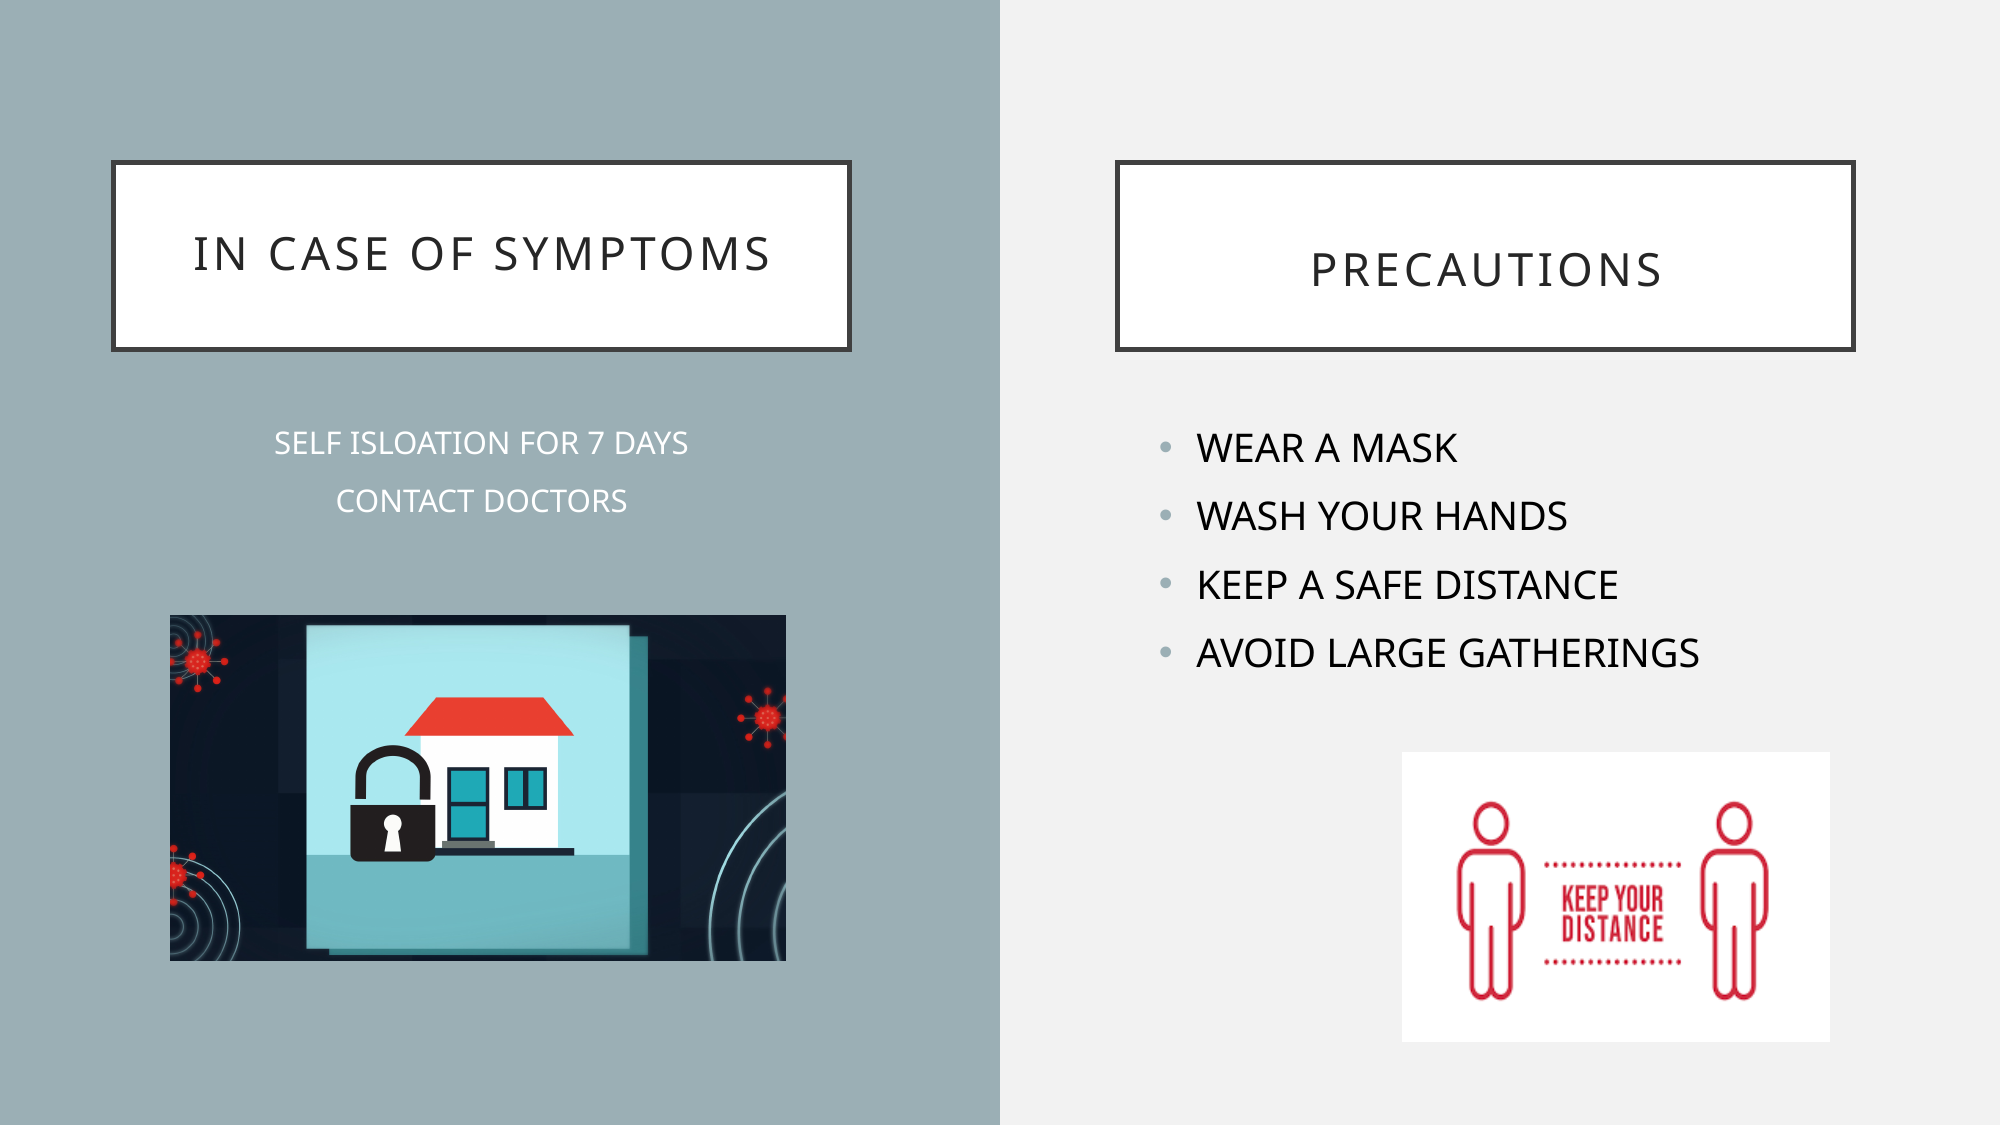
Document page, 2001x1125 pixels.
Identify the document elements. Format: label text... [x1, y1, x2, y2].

text_box precautions [1117, 162, 1854, 350]
picture [170, 615, 786, 961]
picture [1402, 752, 1830, 1042]
list SELF ISLOATION FOR 7 DAYS CONTACT DOCTORS [170, 415, 794, 776]
title IN CASE OF SYMPTOMS [111, 160, 852, 352]
list WEAR A MASK WASH YOUR HANDS KEEP A SAFE DISTANCE AVOID LARGE GATHERINGS [1143, 415, 1934, 1125]
